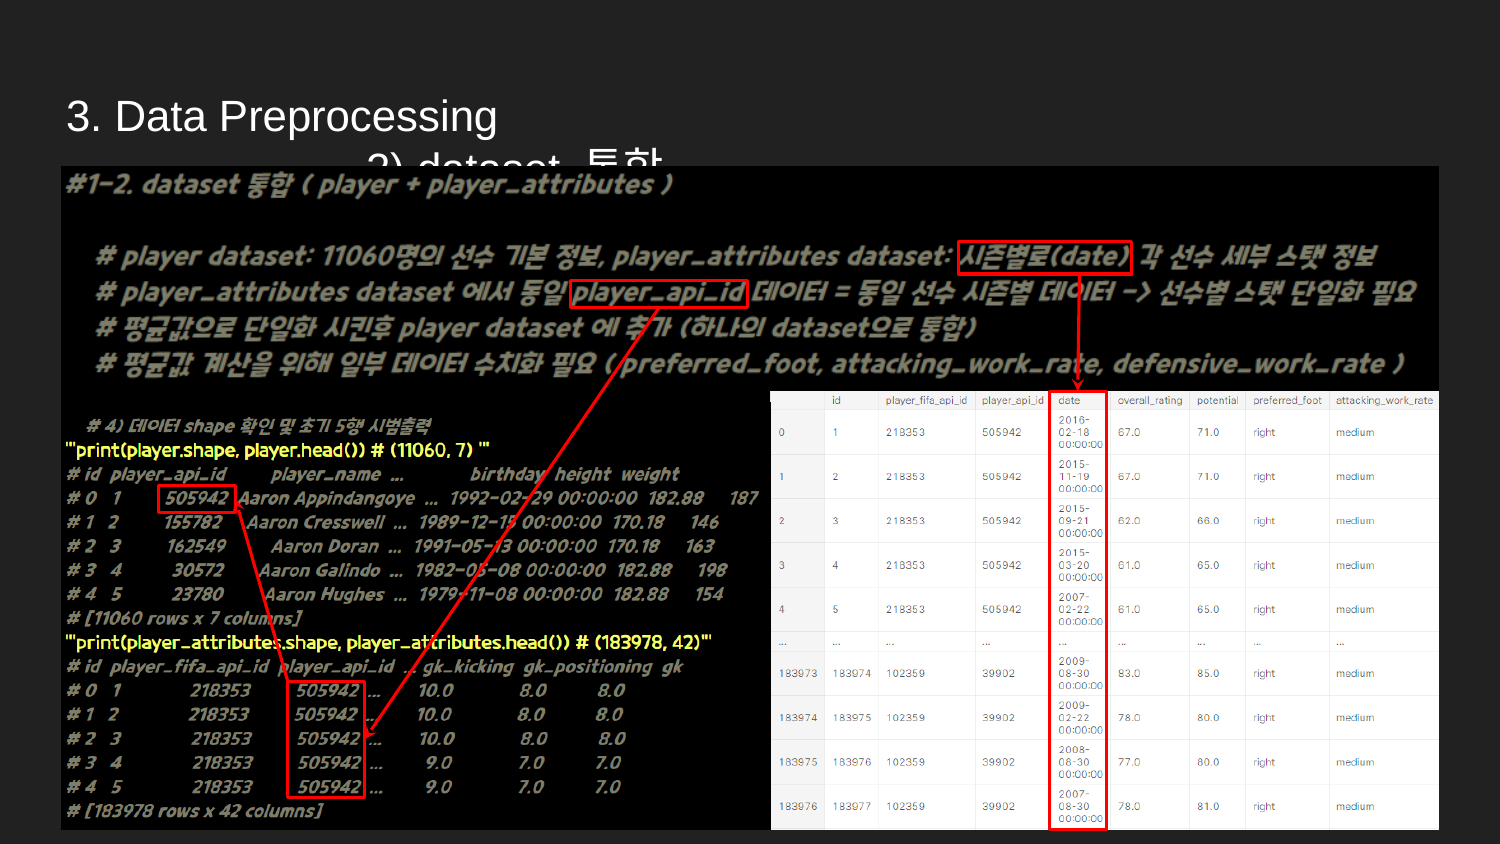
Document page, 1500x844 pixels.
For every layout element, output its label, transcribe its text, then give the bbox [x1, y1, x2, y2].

title 3. Data Preprocessing 2) dataset 통합 [51, 72, 1449, 167]
picture [60, 166, 1440, 831]
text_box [235, 498, 288, 682]
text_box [364, 307, 660, 740]
